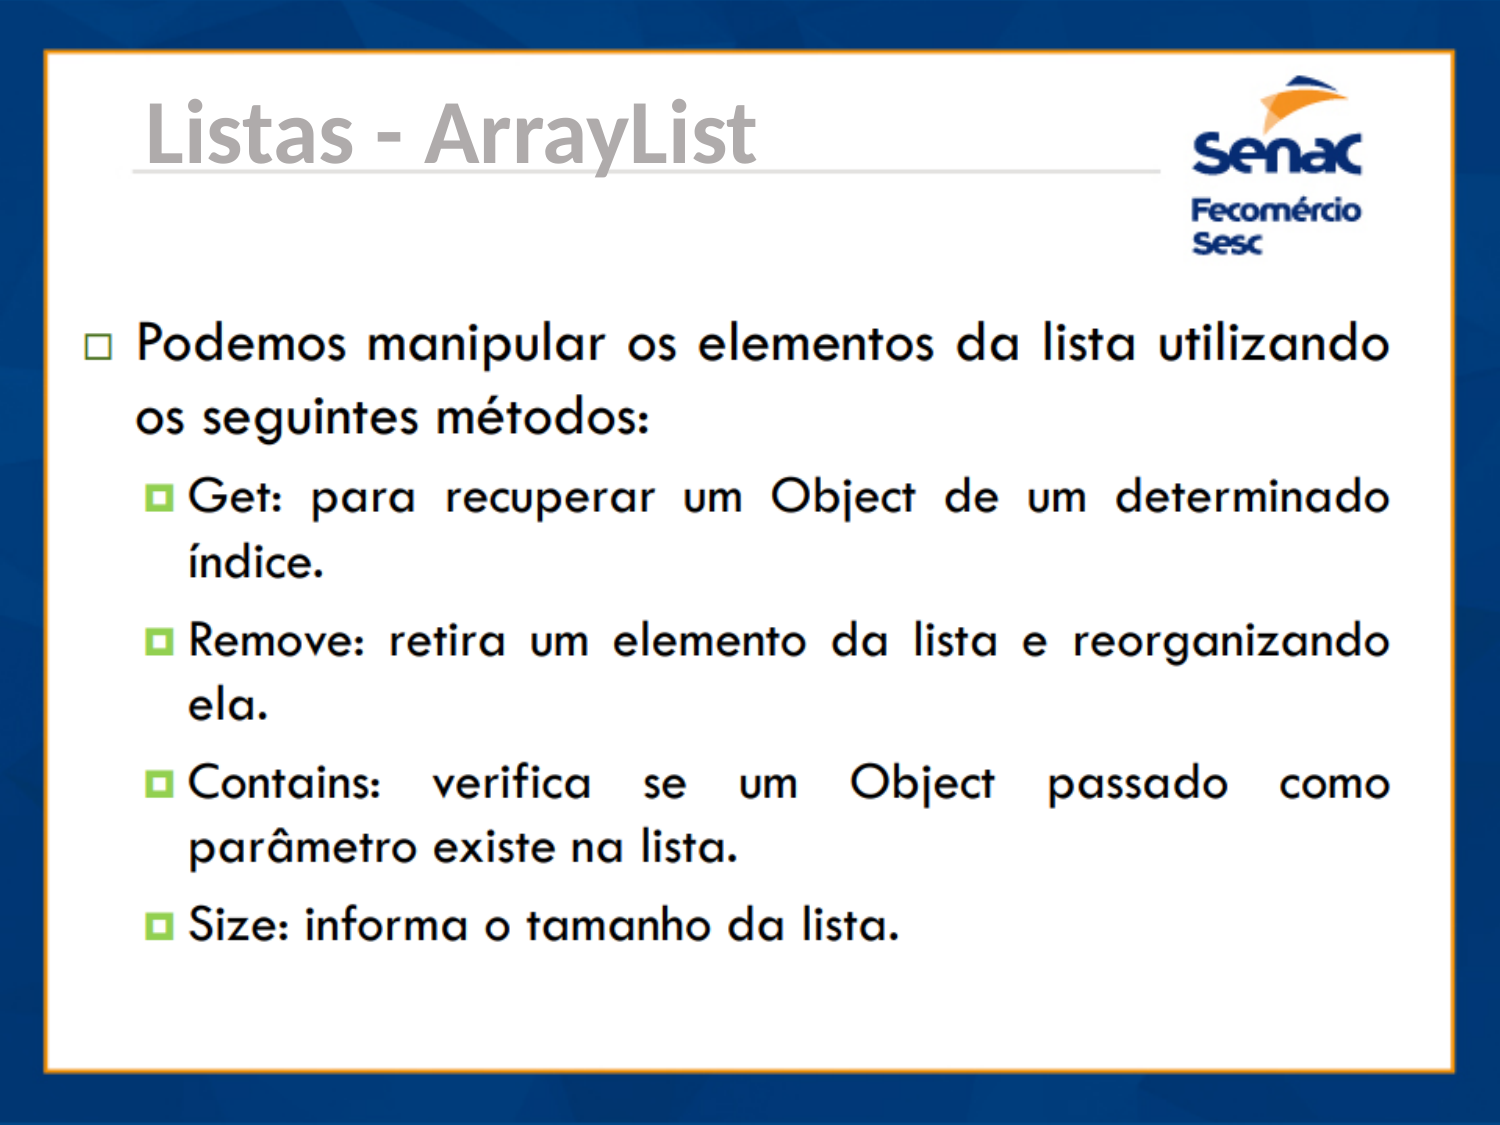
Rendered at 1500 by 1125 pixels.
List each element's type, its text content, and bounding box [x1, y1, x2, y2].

text_box Listas - ArrayList [130, 77, 1130, 191]
picture [0, 0, 1500, 1125]
